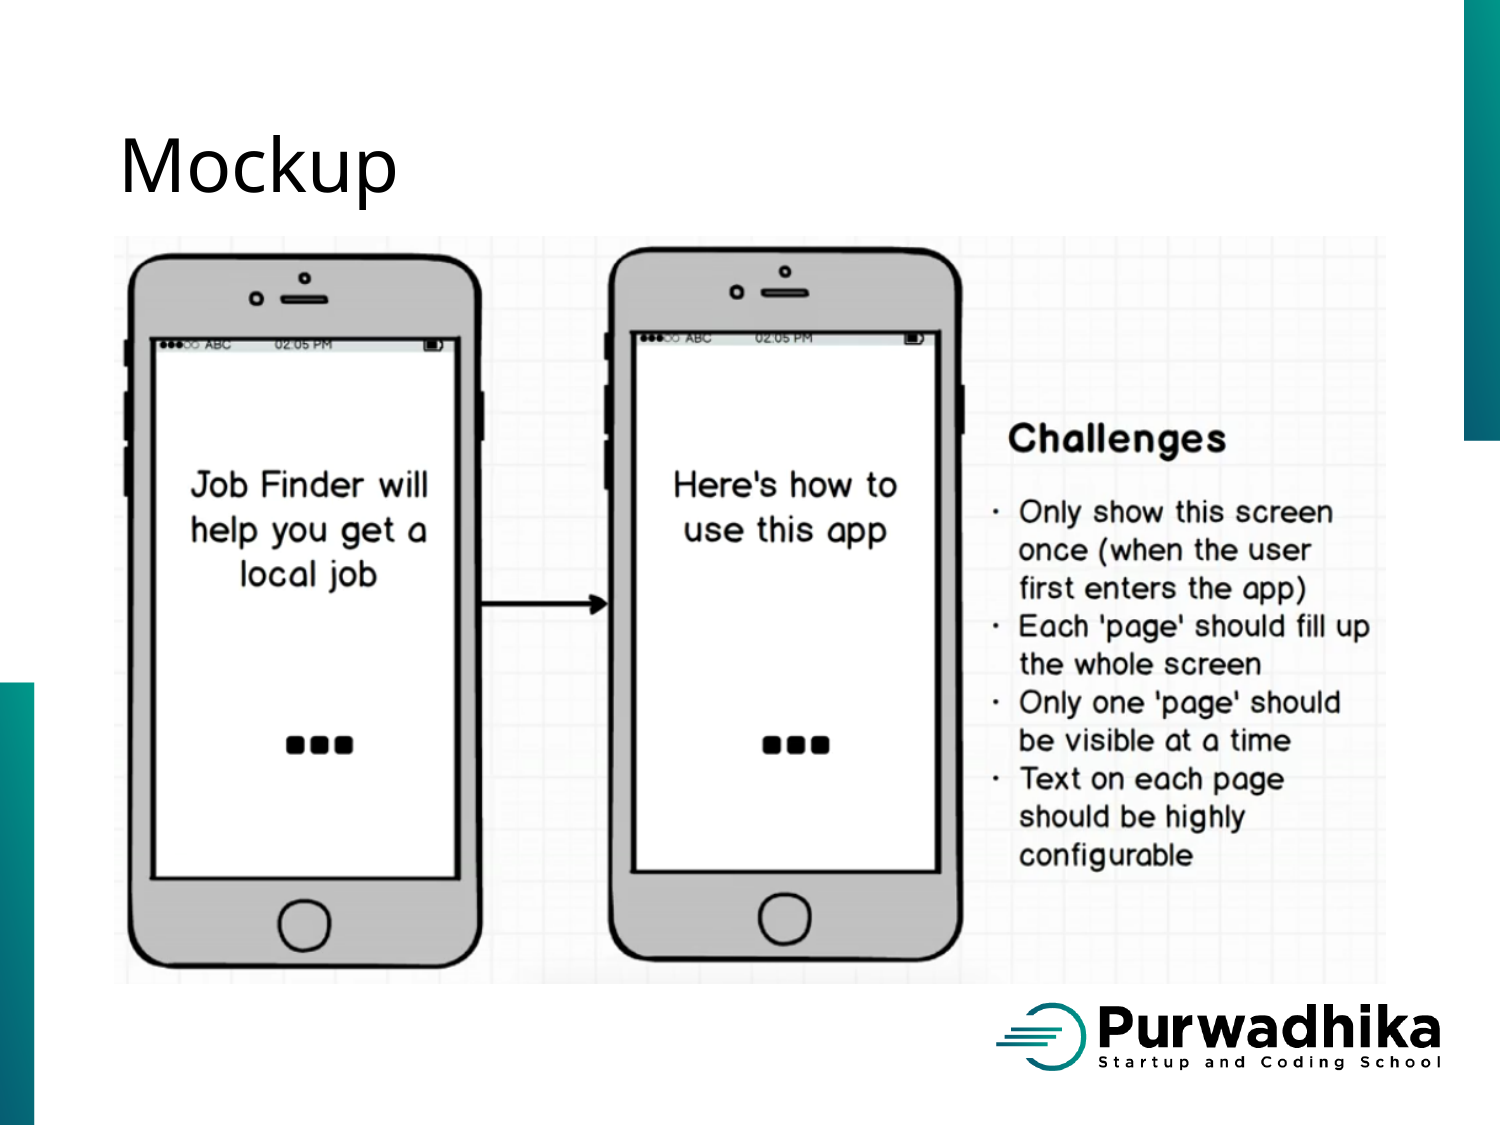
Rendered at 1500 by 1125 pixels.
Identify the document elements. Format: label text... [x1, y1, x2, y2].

picture [0, 0, 1500, 1125]
title Mockup [103, 59, 1397, 278]
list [114, 236, 1386, 984]
